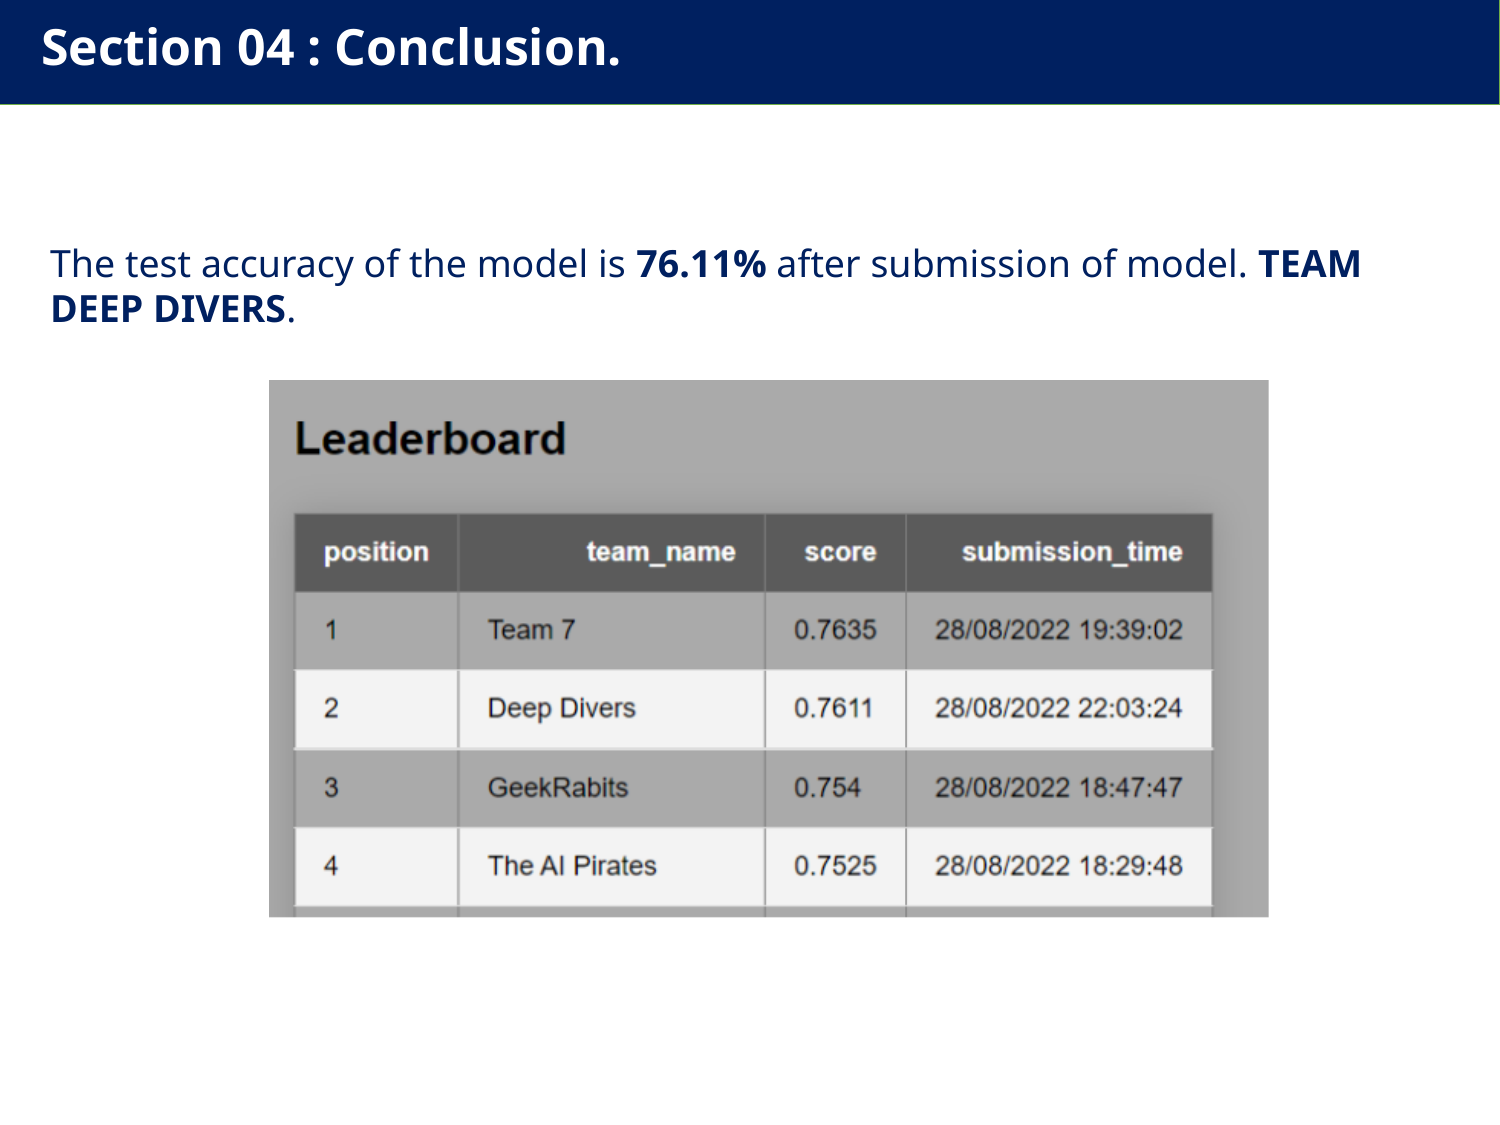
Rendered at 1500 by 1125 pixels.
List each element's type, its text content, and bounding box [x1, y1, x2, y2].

text_box The test accuracy of the model is 76.11% after submission of model. TEAM DEEP DIVERS. [35, 232, 1465, 337]
text_box [0, 0, 1500, 105]
picture [231, 380, 1269, 921]
text_box Section 04 : Conclusion. . [26, 8, 638, 144]
